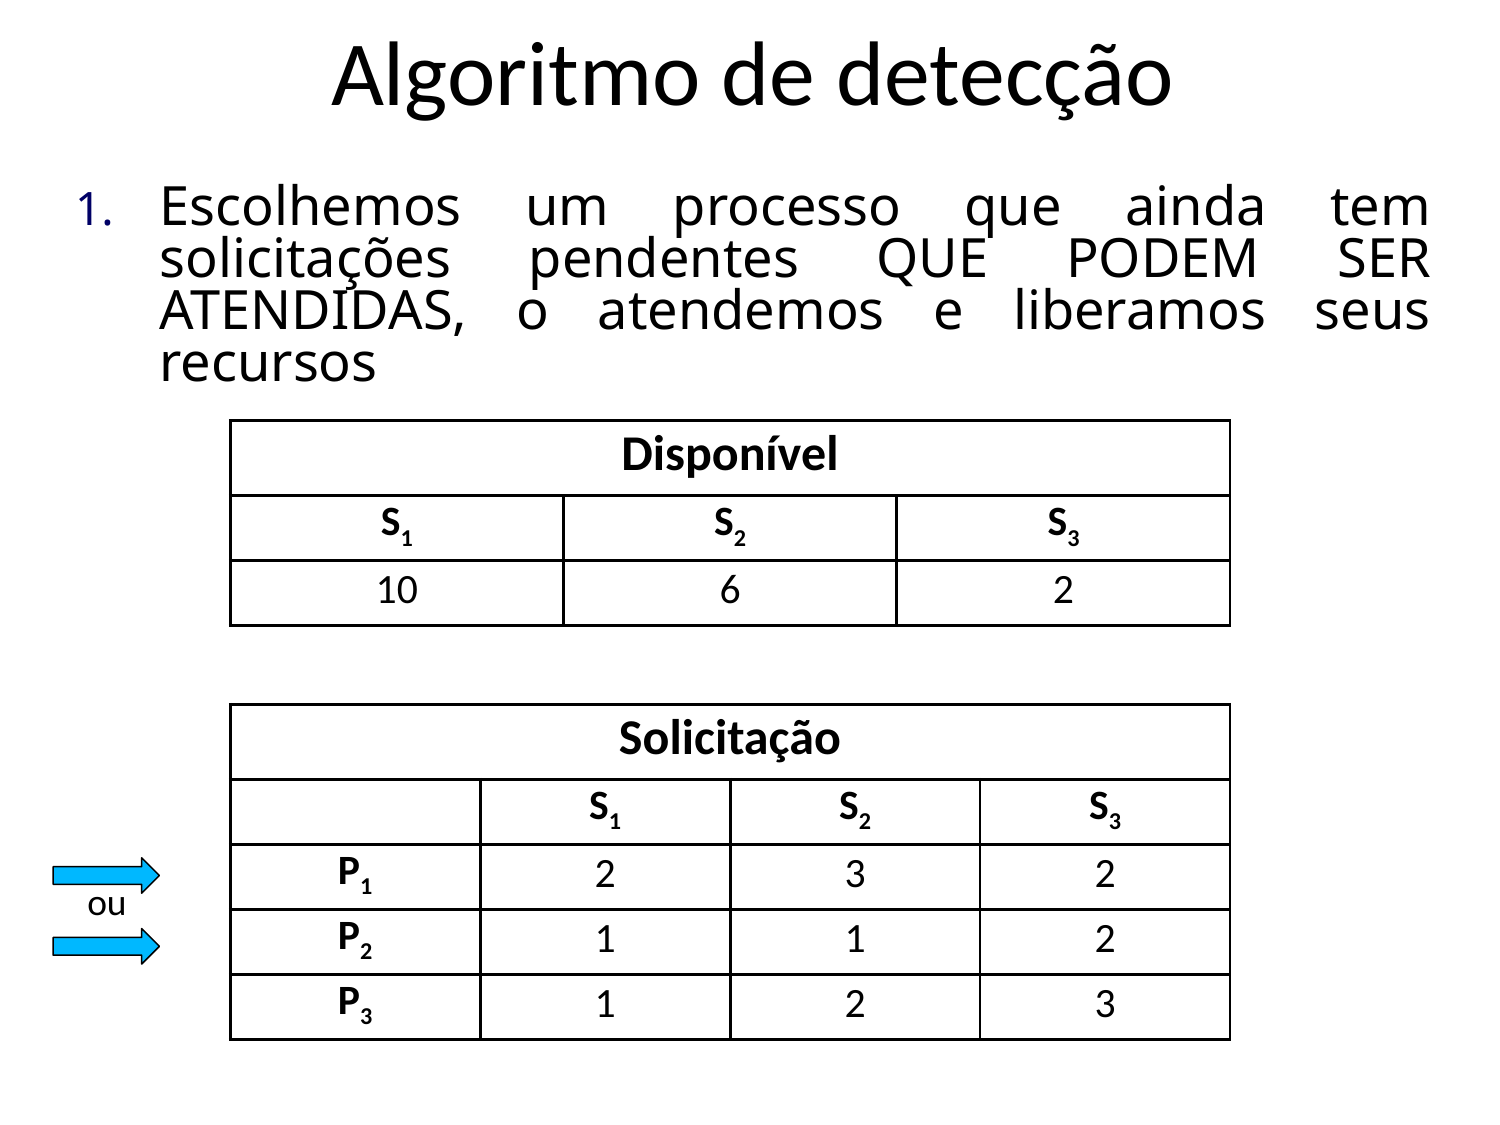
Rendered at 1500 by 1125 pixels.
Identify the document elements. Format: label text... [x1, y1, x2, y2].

title Algoritmo de detecção [59, 19, 1447, 99]
table_cell P1 [232, 846, 479, 908]
table_cell 2 [898, 562, 1229, 624]
table_cell S2 [732, 781, 979, 843]
table_cell 1 [732, 911, 979, 973]
table_cell 10 [232, 562, 562, 624]
table_cell [232, 781, 479, 843]
table_cell S3 [898, 497, 1229, 559]
table_header Solicitação [232, 706, 1229, 778]
table_cell 1 [482, 911, 729, 973]
table_cell 1 [482, 976, 729, 1038]
table_cell 2 [482, 846, 729, 908]
table_cell S2 [565, 497, 895, 559]
table_cell S1 [232, 497, 562, 559]
text_box ou [72, 870, 142, 930]
table_cell S3 [981, 781, 1229, 843]
text_box [53, 928, 160, 965]
table_cell 3 [732, 846, 979, 908]
table_cell 2 [732, 976, 979, 1038]
table_cell S1 [482, 781, 729, 843]
table_cell 2 [981, 911, 1229, 973]
text_box [53, 857, 160, 893]
table_cell 2 [981, 846, 1229, 908]
table_cell P2 [232, 911, 479, 973]
table_cell 6 [565, 562, 895, 624]
table_header Disponível [232, 422, 1229, 494]
text_box Escolhemos um processo que ainda tem solicitações pendentes QUE PODEM SER ATENDIDAS, o atendemos e liberamos seus recursos [59, 99, 1447, 1059]
table_cell P3 [232, 976, 479, 1038]
table_cell 3 [981, 976, 1229, 1038]
